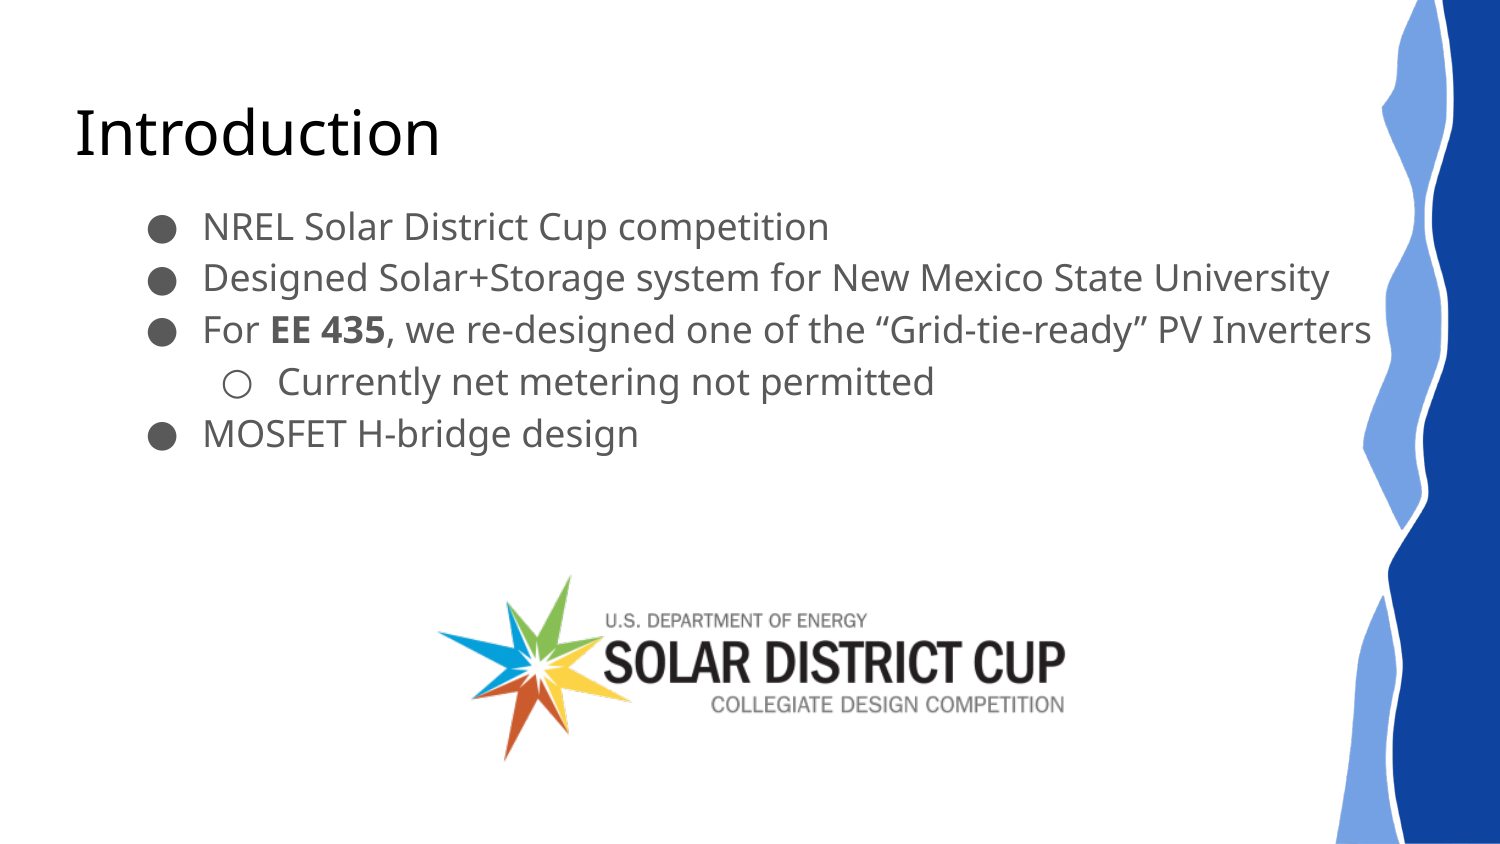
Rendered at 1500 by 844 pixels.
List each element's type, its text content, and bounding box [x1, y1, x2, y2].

title Introduction [75, 46, 1107, 169]
picture [430, 568, 1070, 765]
picture [1336, 0, 1500, 843]
text_box NREL Solar District Cup competition Designed Solar+Storage system for New Mexico State University For EE 435, we re-designed one of the “Grid-tie-ready” PV Inverters Currently net metering not permitted MOSFET H-bridge design [112, 180, 1388, 663]
